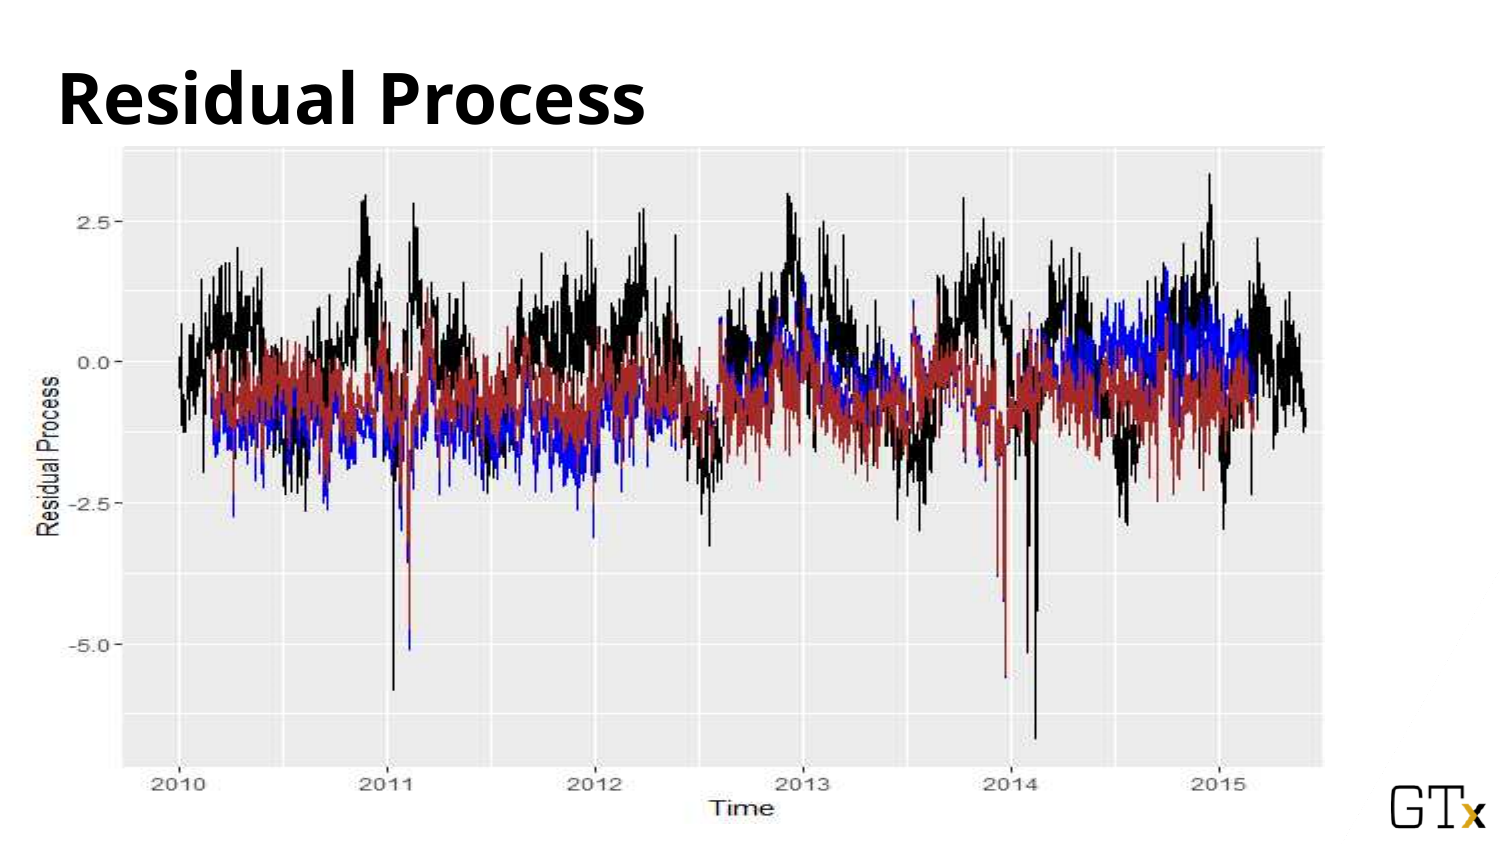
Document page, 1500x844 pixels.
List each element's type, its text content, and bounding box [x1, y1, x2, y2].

picture [20, 145, 1326, 825]
title Residual Process [41, 45, 1472, 147]
picture [1341, 569, 1500, 844]
